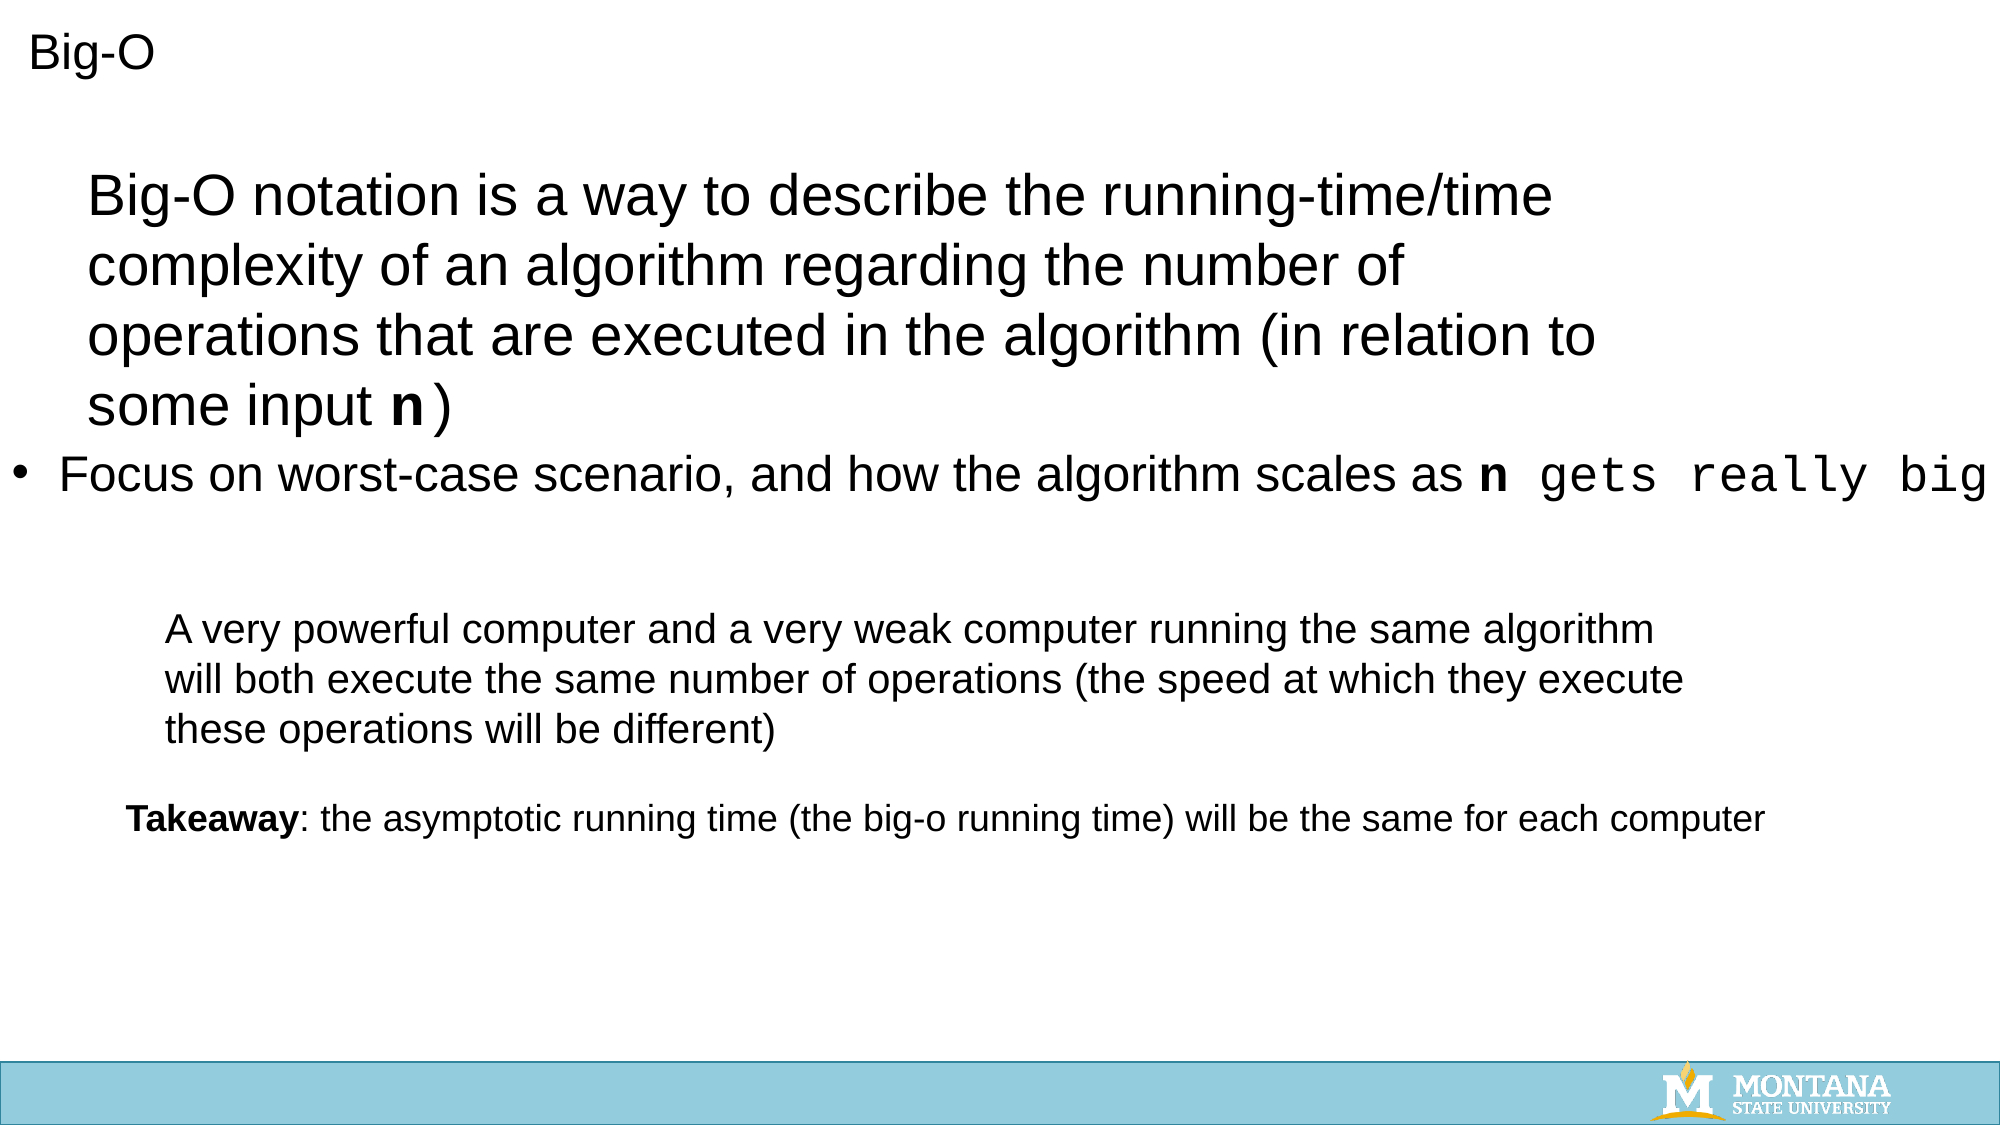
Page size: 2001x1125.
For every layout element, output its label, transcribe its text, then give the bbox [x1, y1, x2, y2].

text_box Focus on worst-case scenario, and how the algorithm scales as n gets really big [0, 433, 2000, 509]
text_box Big-O notation is a way to describe the running-time/time complexity of an algorithm regarding the number of operations that are executed in the algorithm (in relation to some input n) [73, 149, 1699, 433]
text_box Big-O [13, 12, 171, 88]
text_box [0, 1060, 1647, 1125]
text_box A very powerful computer and a very weak computer running the same algorithm will both execute the same number of operations (the speed at which they execute these operations will be different) [149, 594, 1725, 760]
text_box Takeaway: the asymptotic running time (the big-o running time) will be the same for each computer [110, 787, 1782, 847]
picture [1649, 1060, 1892, 1122]
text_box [1892, 1060, 2000, 1125]
